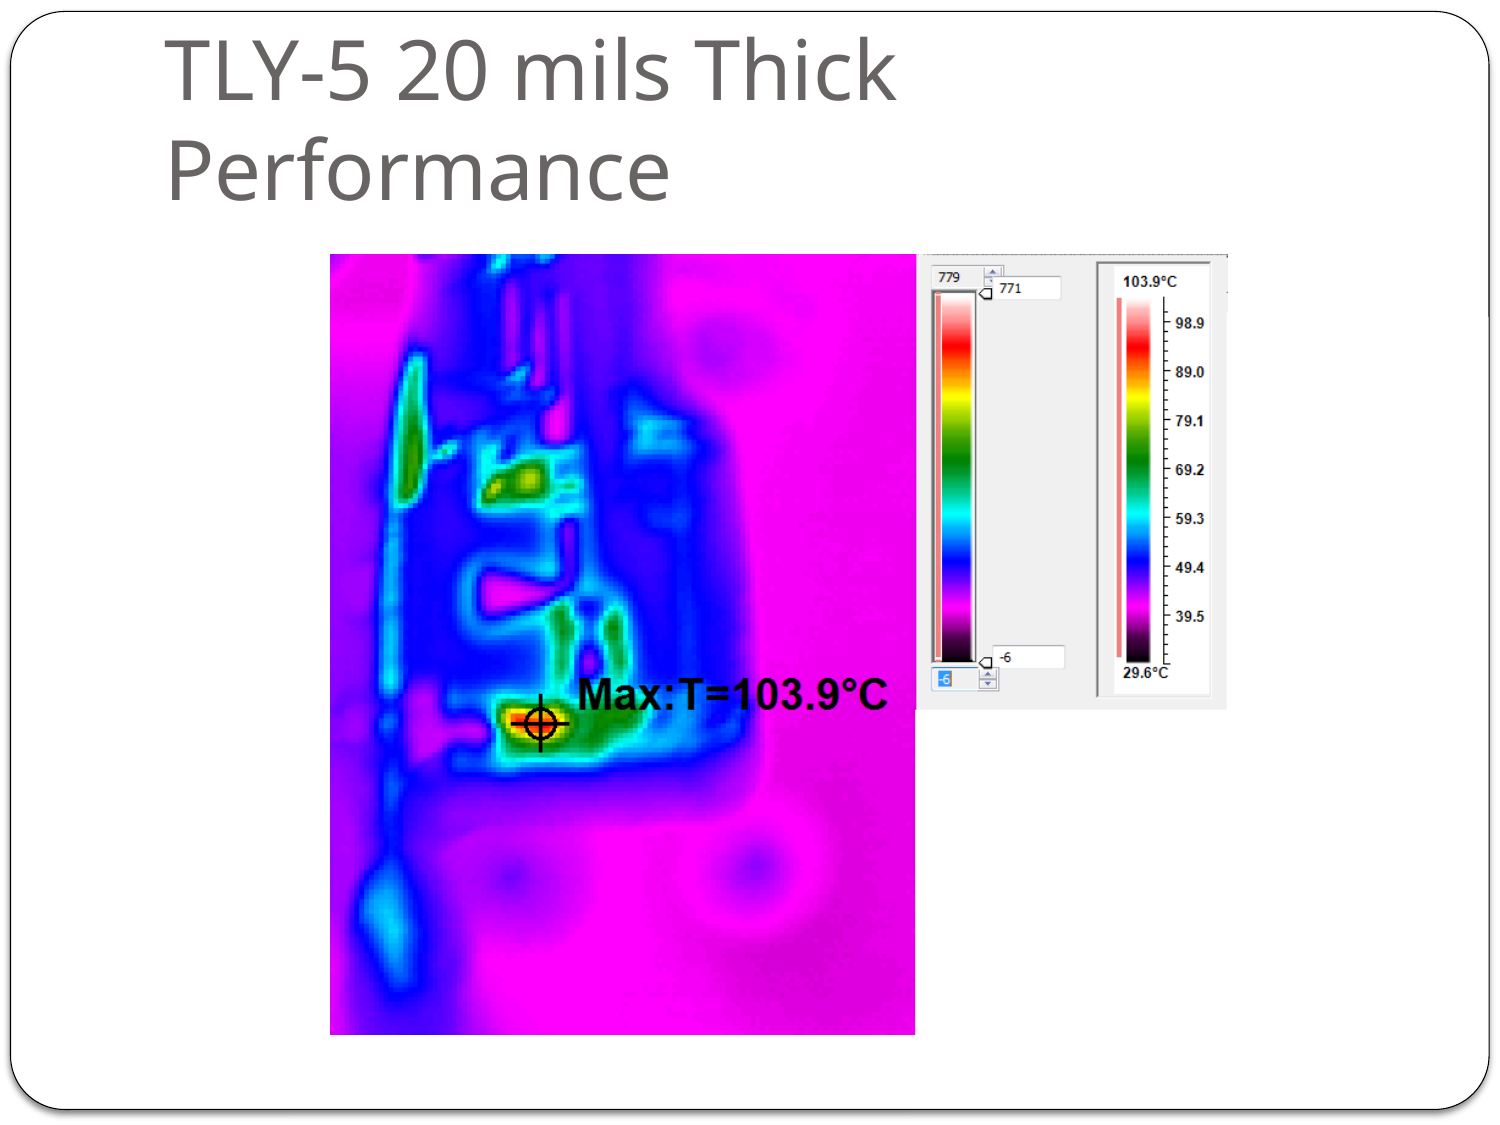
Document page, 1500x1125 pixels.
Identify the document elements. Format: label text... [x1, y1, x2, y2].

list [329, 254, 1228, 1036]
title TLY-5 20 mils Thick Performance [150, 45, 1425, 233]
